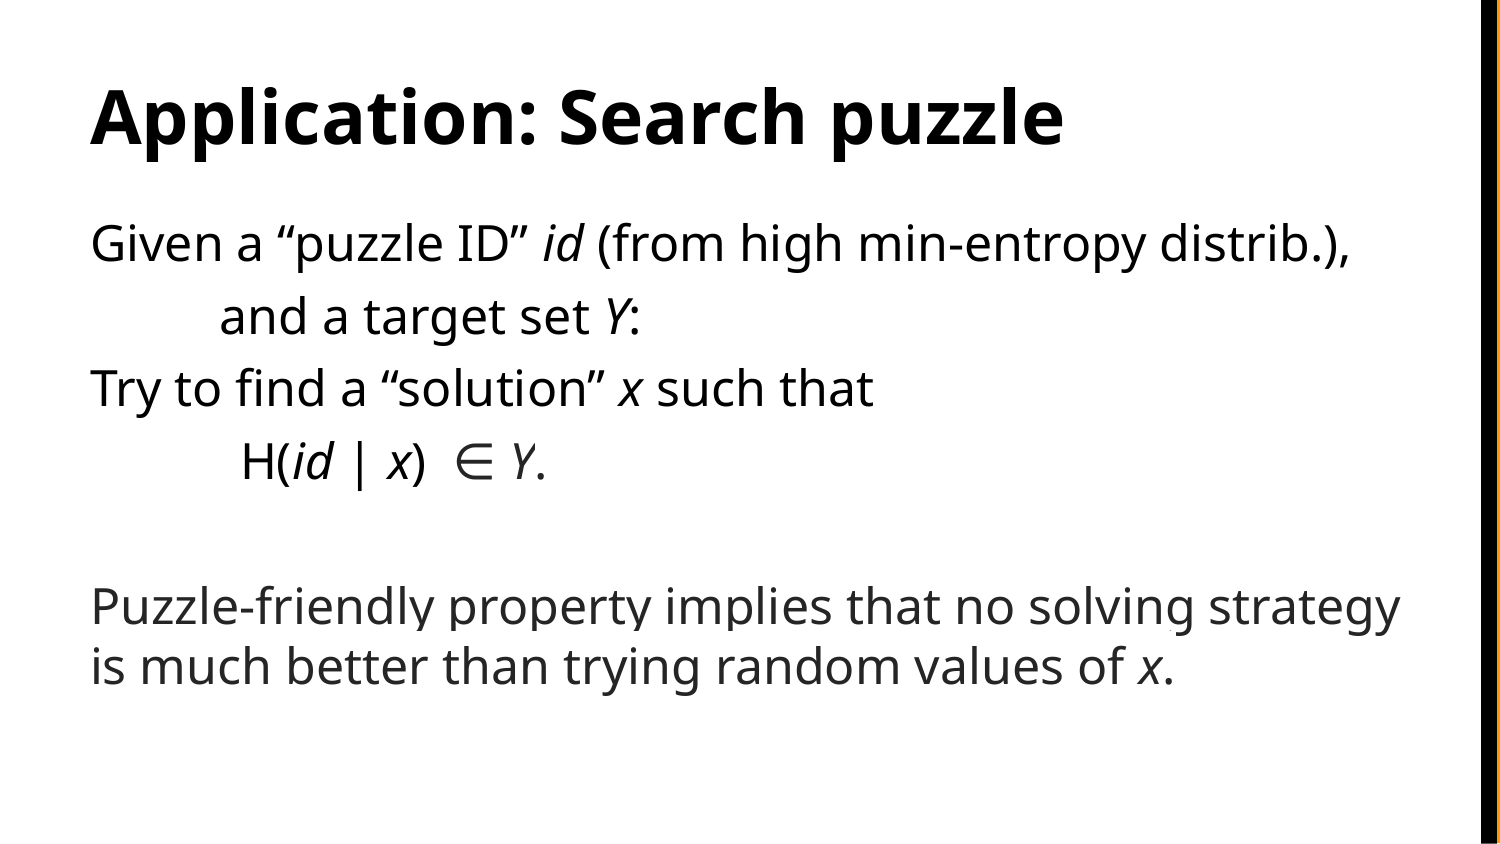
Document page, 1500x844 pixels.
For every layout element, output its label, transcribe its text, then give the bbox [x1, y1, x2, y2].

list Given a “puzzle ID” id (from high min-entropy distrib.), and a target set Y: Try to find a “solution” x such that H(id | x) ∈ Y. Puzzle-friendly property implies that no solving strategy is much better than trying random values of x. [75, 196, 1425, 808]
title Application: Search puzzle [75, 33, 1425, 175]
